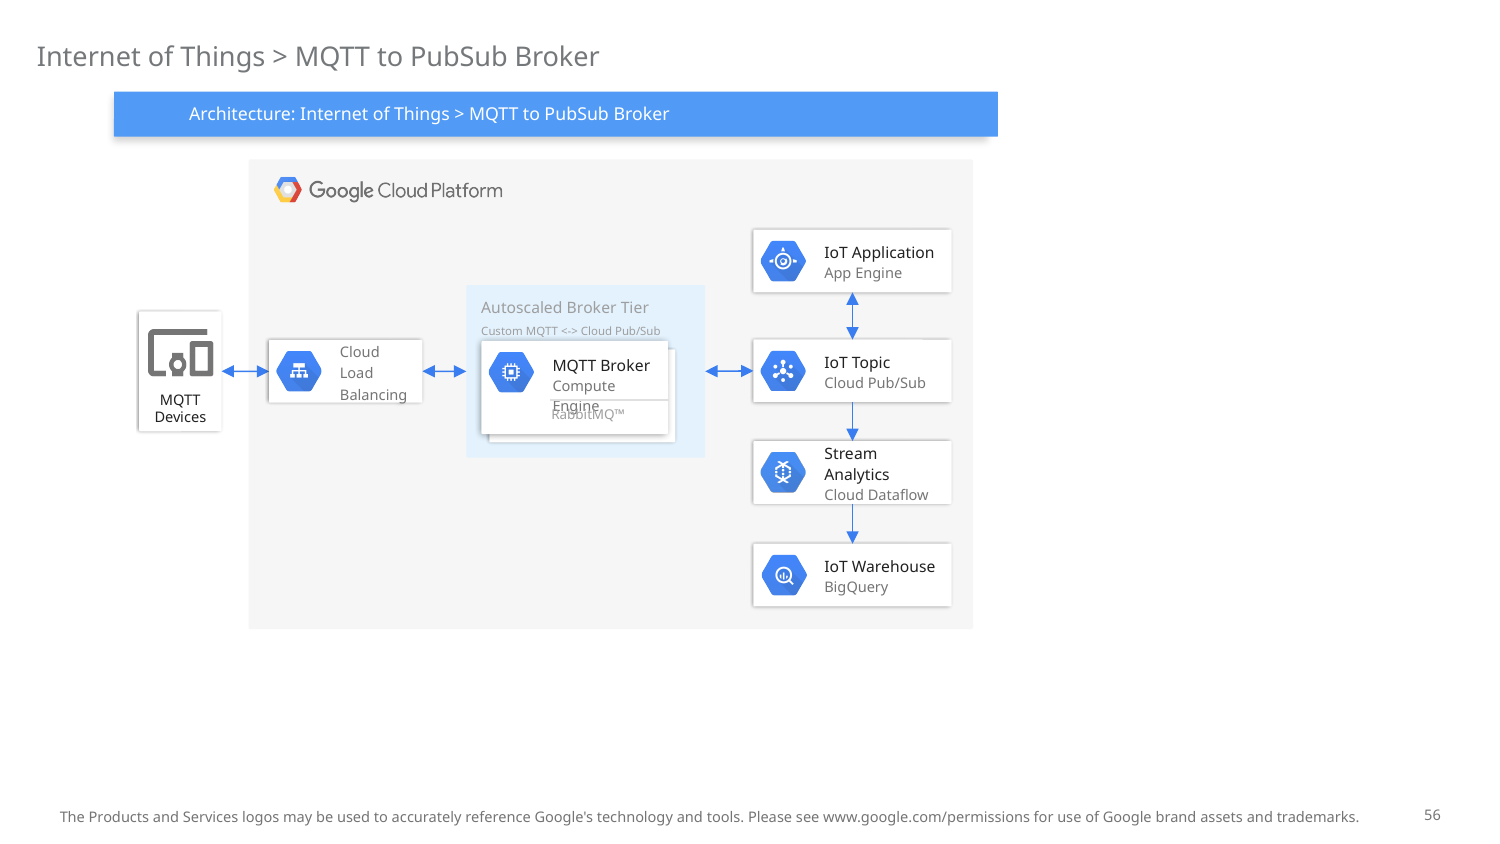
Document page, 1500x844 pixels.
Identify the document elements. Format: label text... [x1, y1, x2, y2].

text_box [481, 340, 676, 443]
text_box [138, 311, 222, 432]
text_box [466, 284, 706, 458]
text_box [753, 339, 952, 403]
text_box Architecture: Internet of Things > MQTT to PubSub Broker [113, 91, 998, 137]
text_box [226, 367, 243, 371]
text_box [268, 339, 423, 403]
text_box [753, 440, 952, 505]
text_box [262, 372, 429, 408]
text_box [753, 229, 952, 293]
subtitle Internet of Things > MQTT to PubSub Broker [21, 0, 1469, 88]
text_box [460, 372, 852, 464]
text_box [248, 159, 974, 630]
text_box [753, 543, 952, 607]
